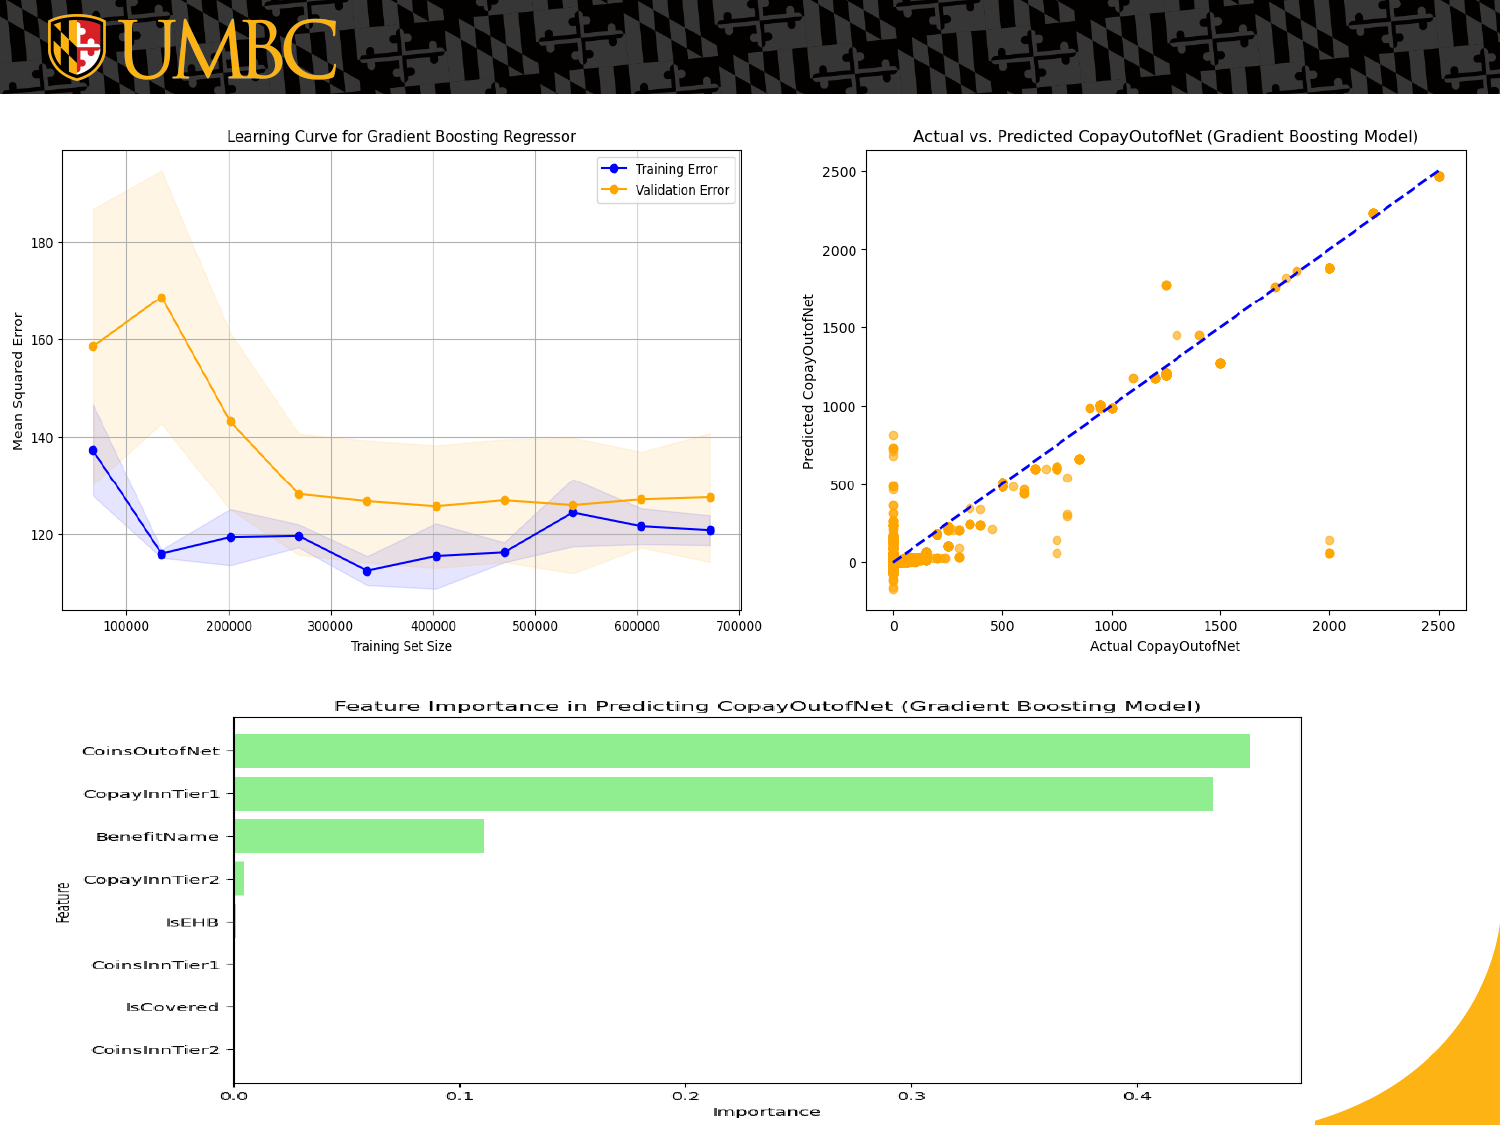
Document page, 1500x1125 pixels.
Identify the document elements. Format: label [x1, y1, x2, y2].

list [3, 120, 771, 663]
picture [41, 693, 1500, 1125]
picture [0, 0, 1500, 94]
picture [792, 120, 1474, 663]
